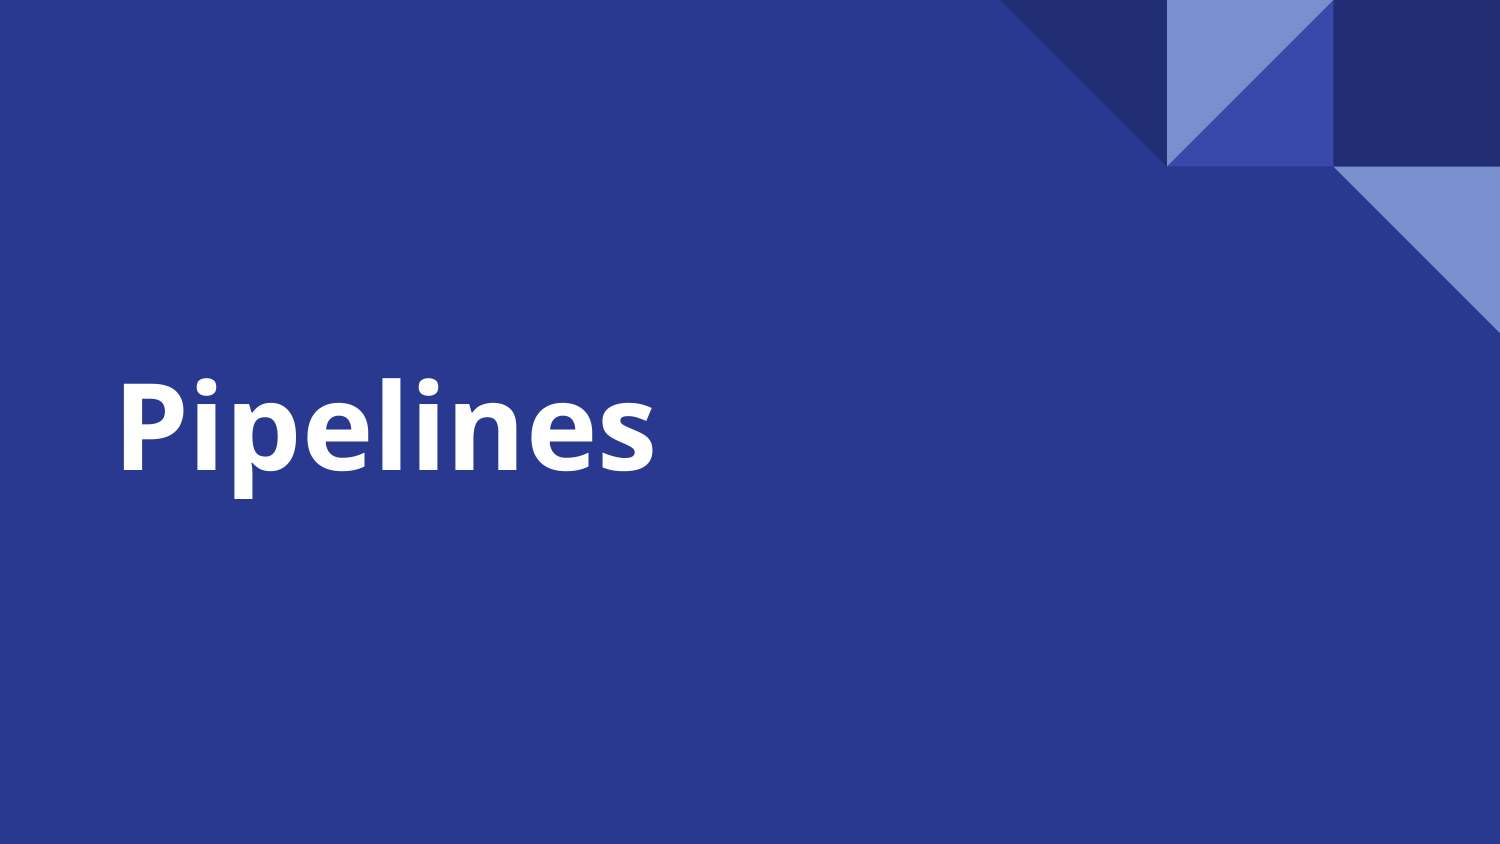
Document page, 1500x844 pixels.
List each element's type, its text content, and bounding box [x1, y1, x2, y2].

title Pipelines [98, 353, 1447, 491]
